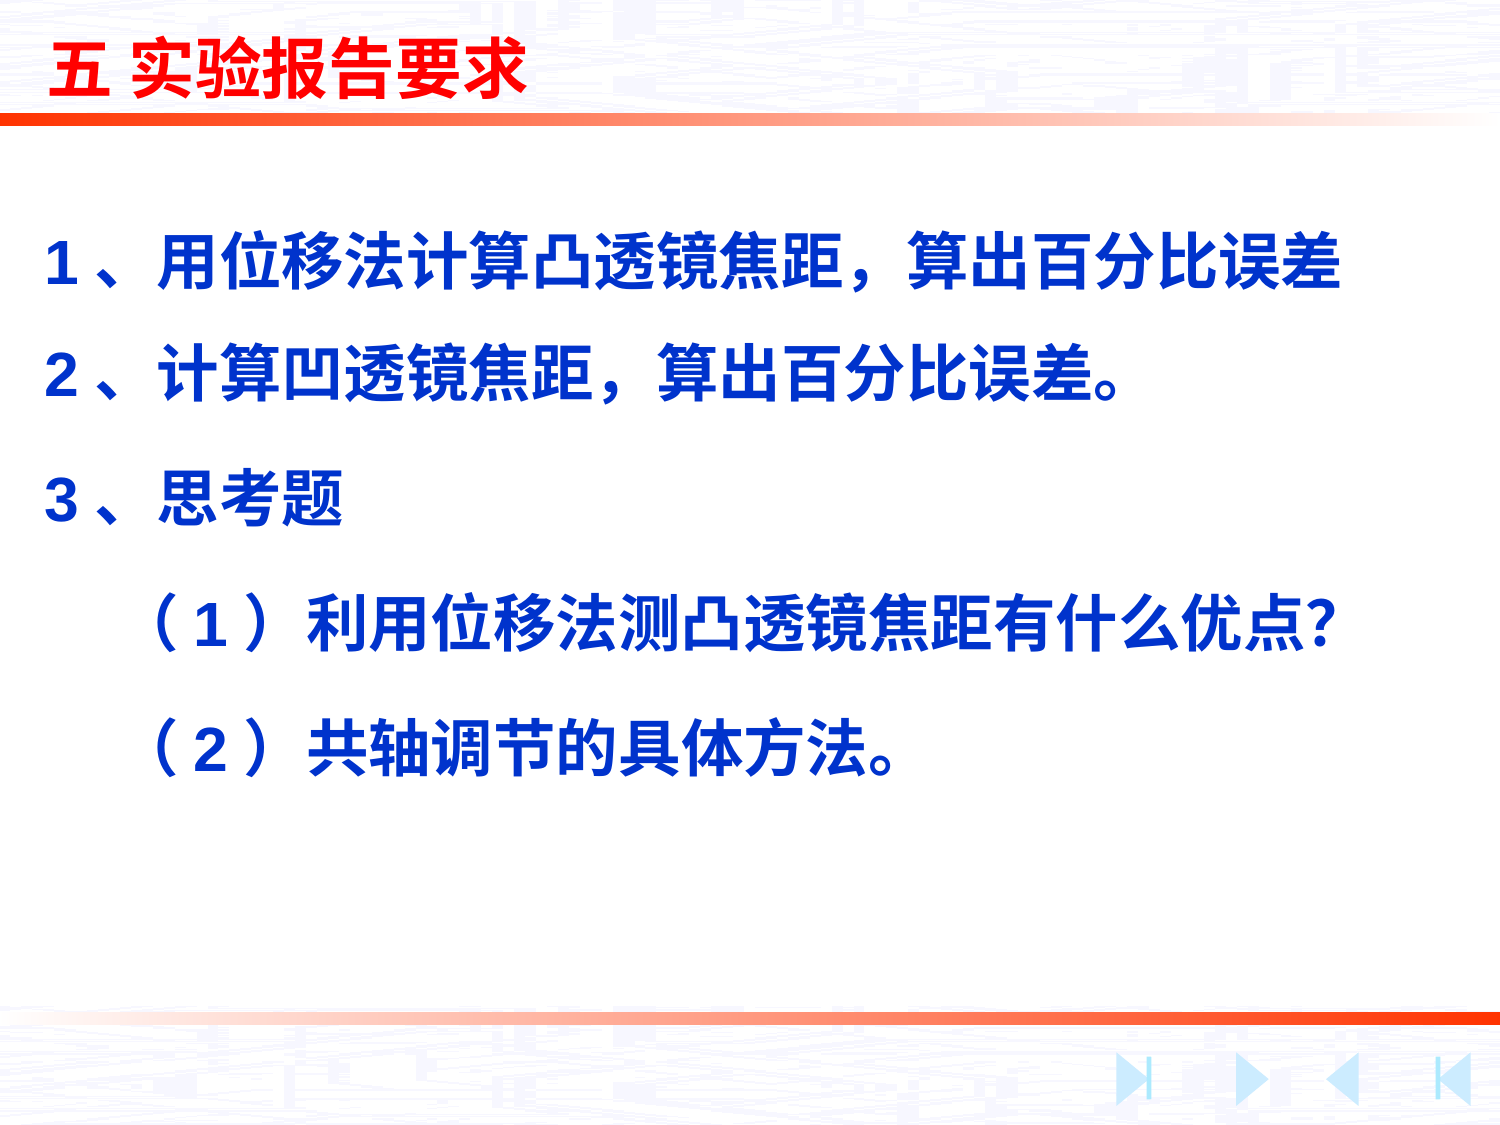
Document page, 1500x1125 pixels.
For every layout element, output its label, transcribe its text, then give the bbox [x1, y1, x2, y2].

table_cell [937, 1013, 943, 1025]
text_box 五 实验报告要求 [31, 19, 544, 114]
list 1、用位移法计算凸透镜焦距，算出百分比误差 2、计算凹透镜焦距，算出百分比误差。 3、思考题 （1）利用位移法测凸透镜焦距有什么优点？ （2）共轴调节的具体方法。 [29, 101, 1479, 816]
picture [0, 1025, 1500, 1125]
table_cell 6 [850, 1013, 854, 1025]
picture [0, 0, 1500, 114]
picture [0, 1006, 1500, 1013]
